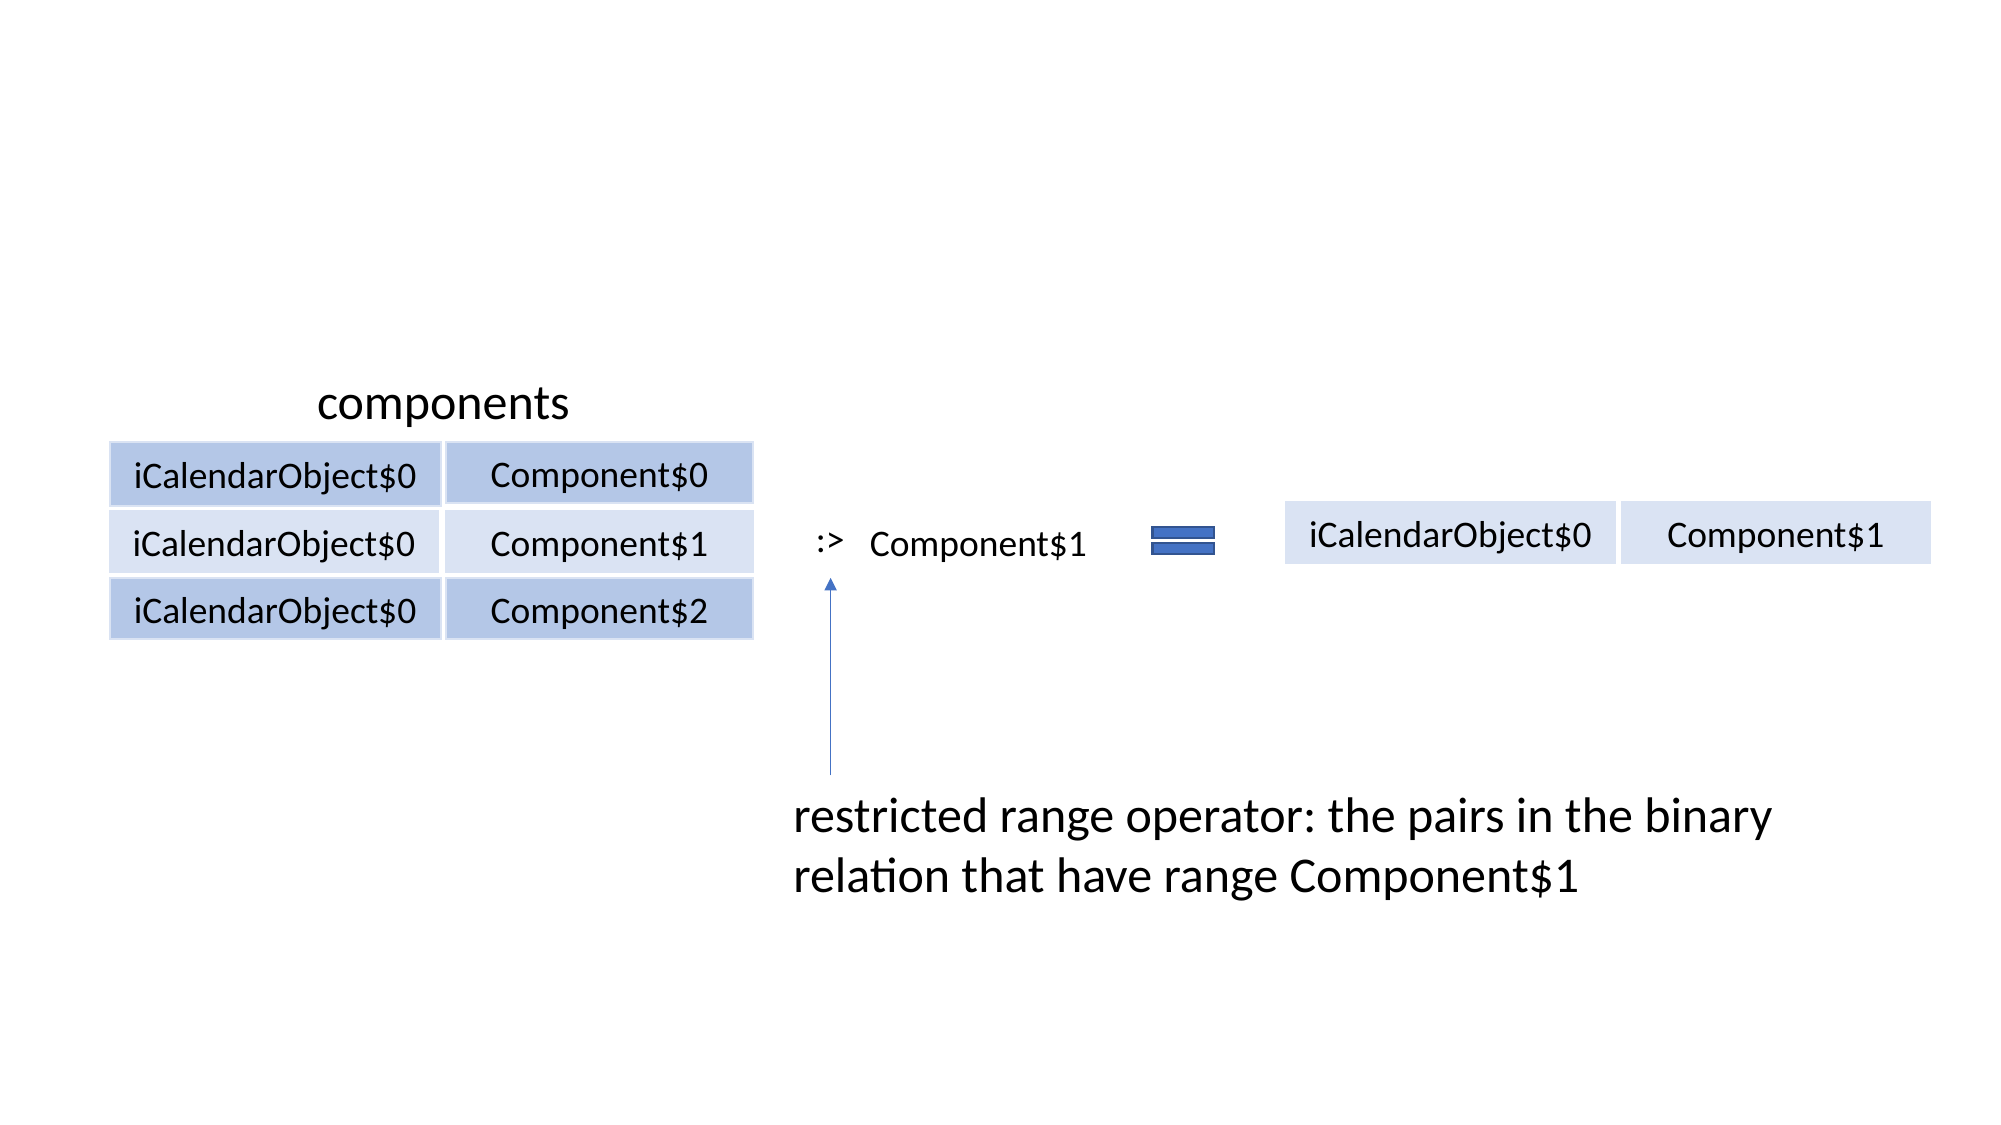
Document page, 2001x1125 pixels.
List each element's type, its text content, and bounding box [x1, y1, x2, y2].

text_box iCalendarObject$0 [109, 510, 439, 573]
text_box [1151, 526, 1215, 539]
text_box restricted range operator: the pairs in the binary relation that have range Component$1 [778, 775, 1811, 911]
text_box :> [801, 507, 860, 568]
text_box iCalendarObject$0 [109, 441, 442, 507]
text_box Component$1 [1621, 501, 1931, 564]
text_box Component$1 [855, 511, 1103, 572]
text_box Component$1 [445, 510, 754, 573]
text_box iCalendarObject$0 [1285, 501, 1616, 564]
text_box Component$0 [445, 441, 754, 504]
text_box components [302, 361, 585, 437]
text_box Component$2 [445, 577, 754, 640]
text_box [1151, 542, 1215, 555]
text_box iCalendarObject$0 [109, 577, 442, 640]
